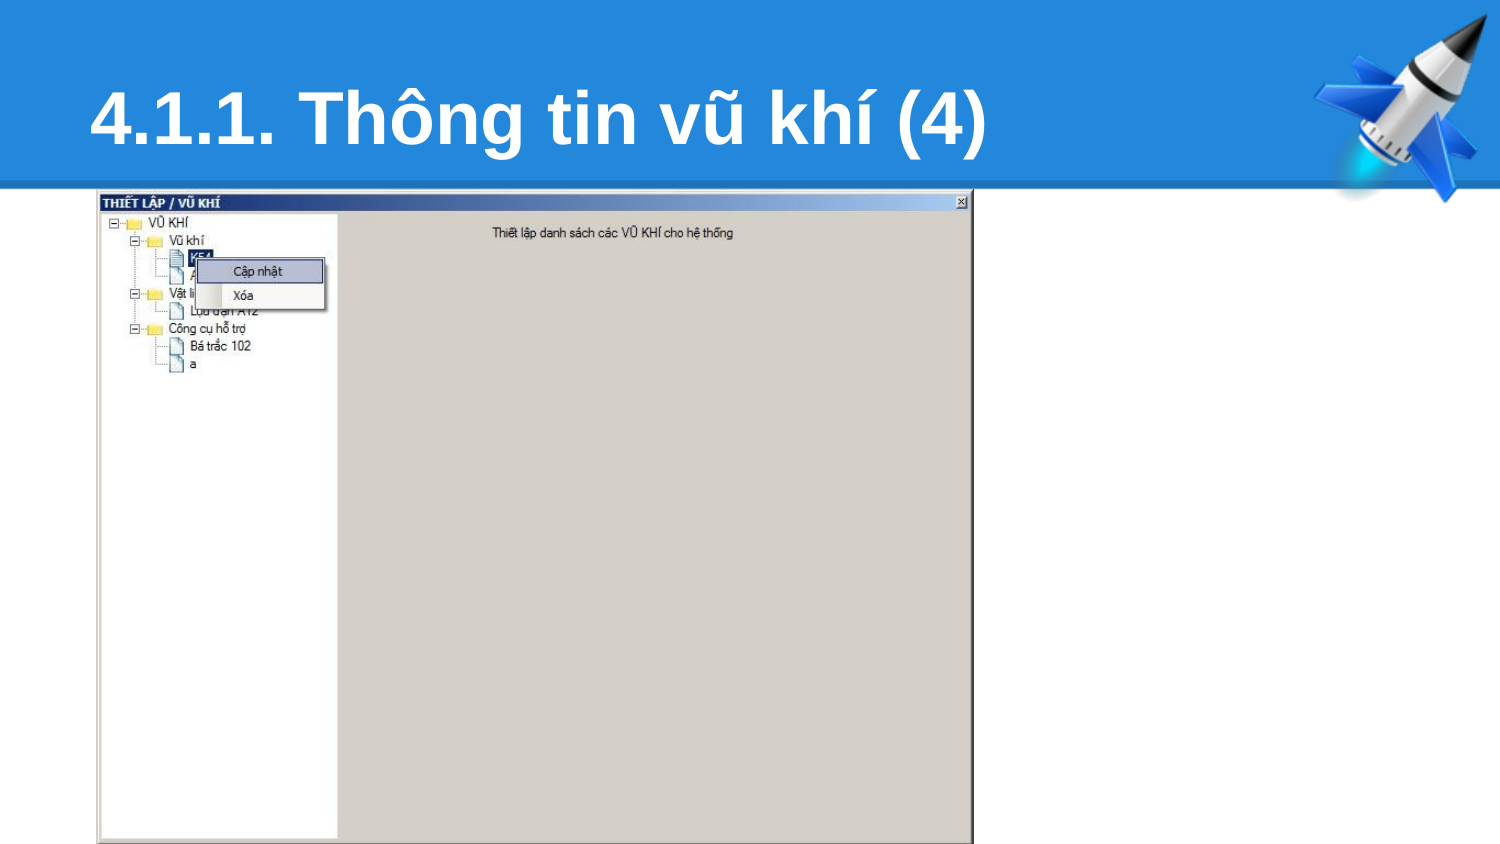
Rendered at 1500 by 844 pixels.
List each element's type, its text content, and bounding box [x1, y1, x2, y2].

picture [95, 189, 974, 844]
title 4.1.1. Thông tin vũ khí (4) [75, 33, 1294, 175]
picture [1299, 7, 1500, 208]
